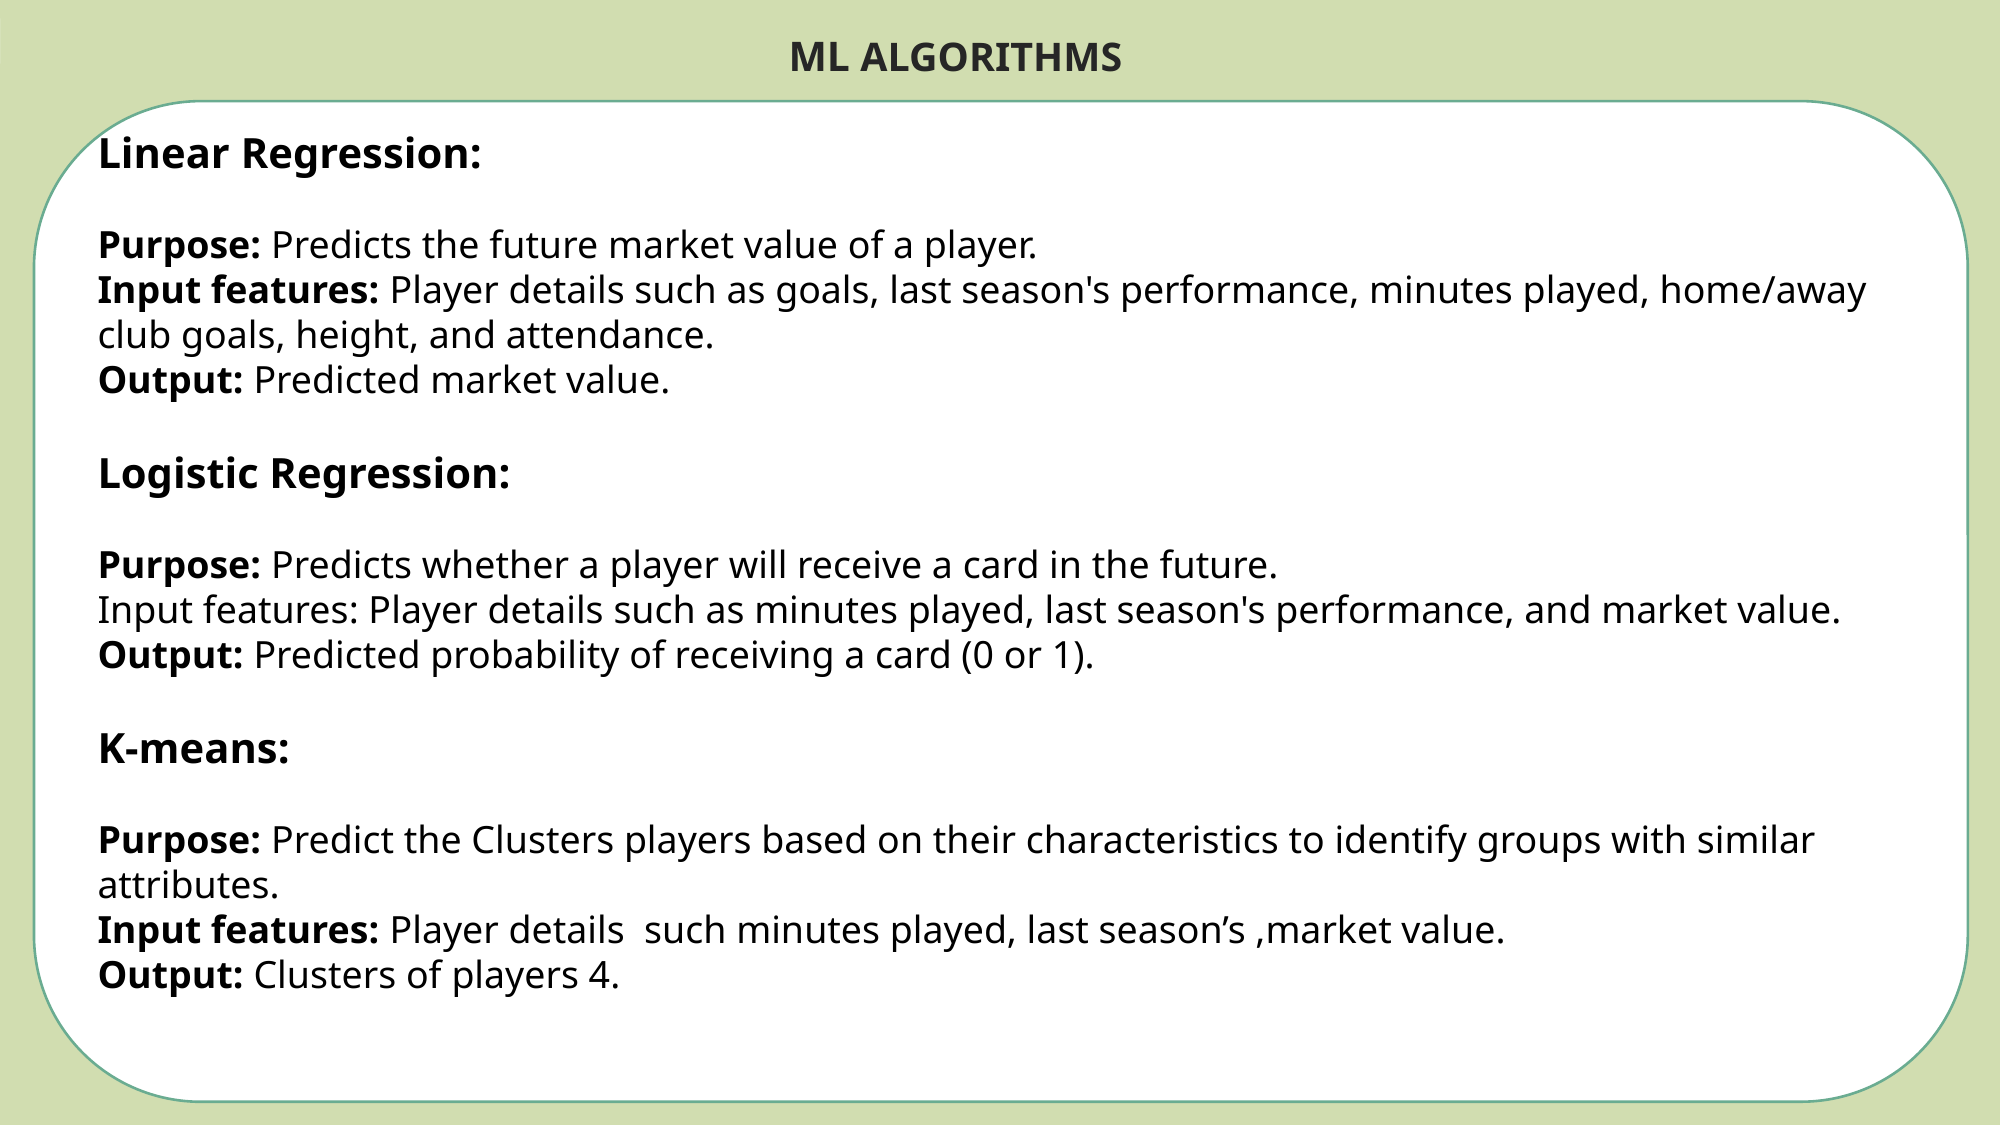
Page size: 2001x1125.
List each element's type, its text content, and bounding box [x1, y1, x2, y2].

title ML ALGORITHMS [33, 23, 1888, 88]
text_box Linear Regression: Purpose: Predicts the future market value of a player. Input features: Player details such as goals, last season's performance, minutes played, home/away club goals, height, and attendance. Output: Predicted market value. Logistic Regression: Purpose: Predicts whether a player will receive a card in the future. Input features: Player details such as minutes played, last season's performance, and market value. Output: Predicted probability of receiving a card (0 or 1). K-means: Purpose: Predict the Clusters players based on their characteristics to identify groups with similar attributes. Input features: Player details such minutes played, last season’s ,market value. Output: Clusters of players 4. [32, 99, 1970, 1104]
